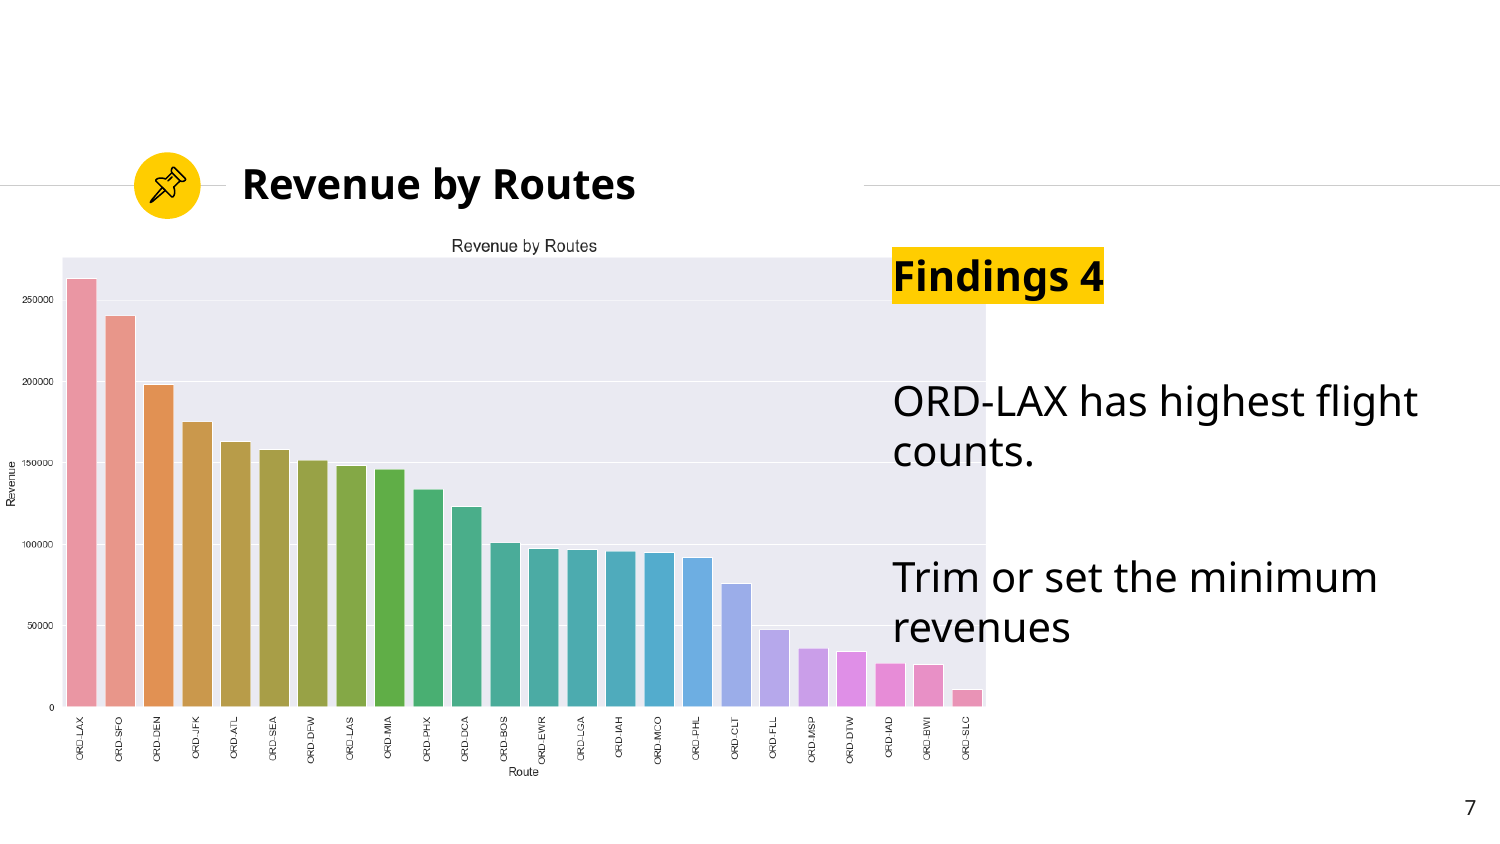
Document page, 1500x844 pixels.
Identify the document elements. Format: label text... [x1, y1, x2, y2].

slide_number 7 [1401, 779, 1492, 844]
list Findings 4 ORD-LAX has highest flight counts. Trim or set the minimum revenues [994, 235, 1456, 761]
title Revenue by Routes [226, 146, 923, 219]
picture [0, 232, 992, 784]
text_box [150, 166, 186, 203]
